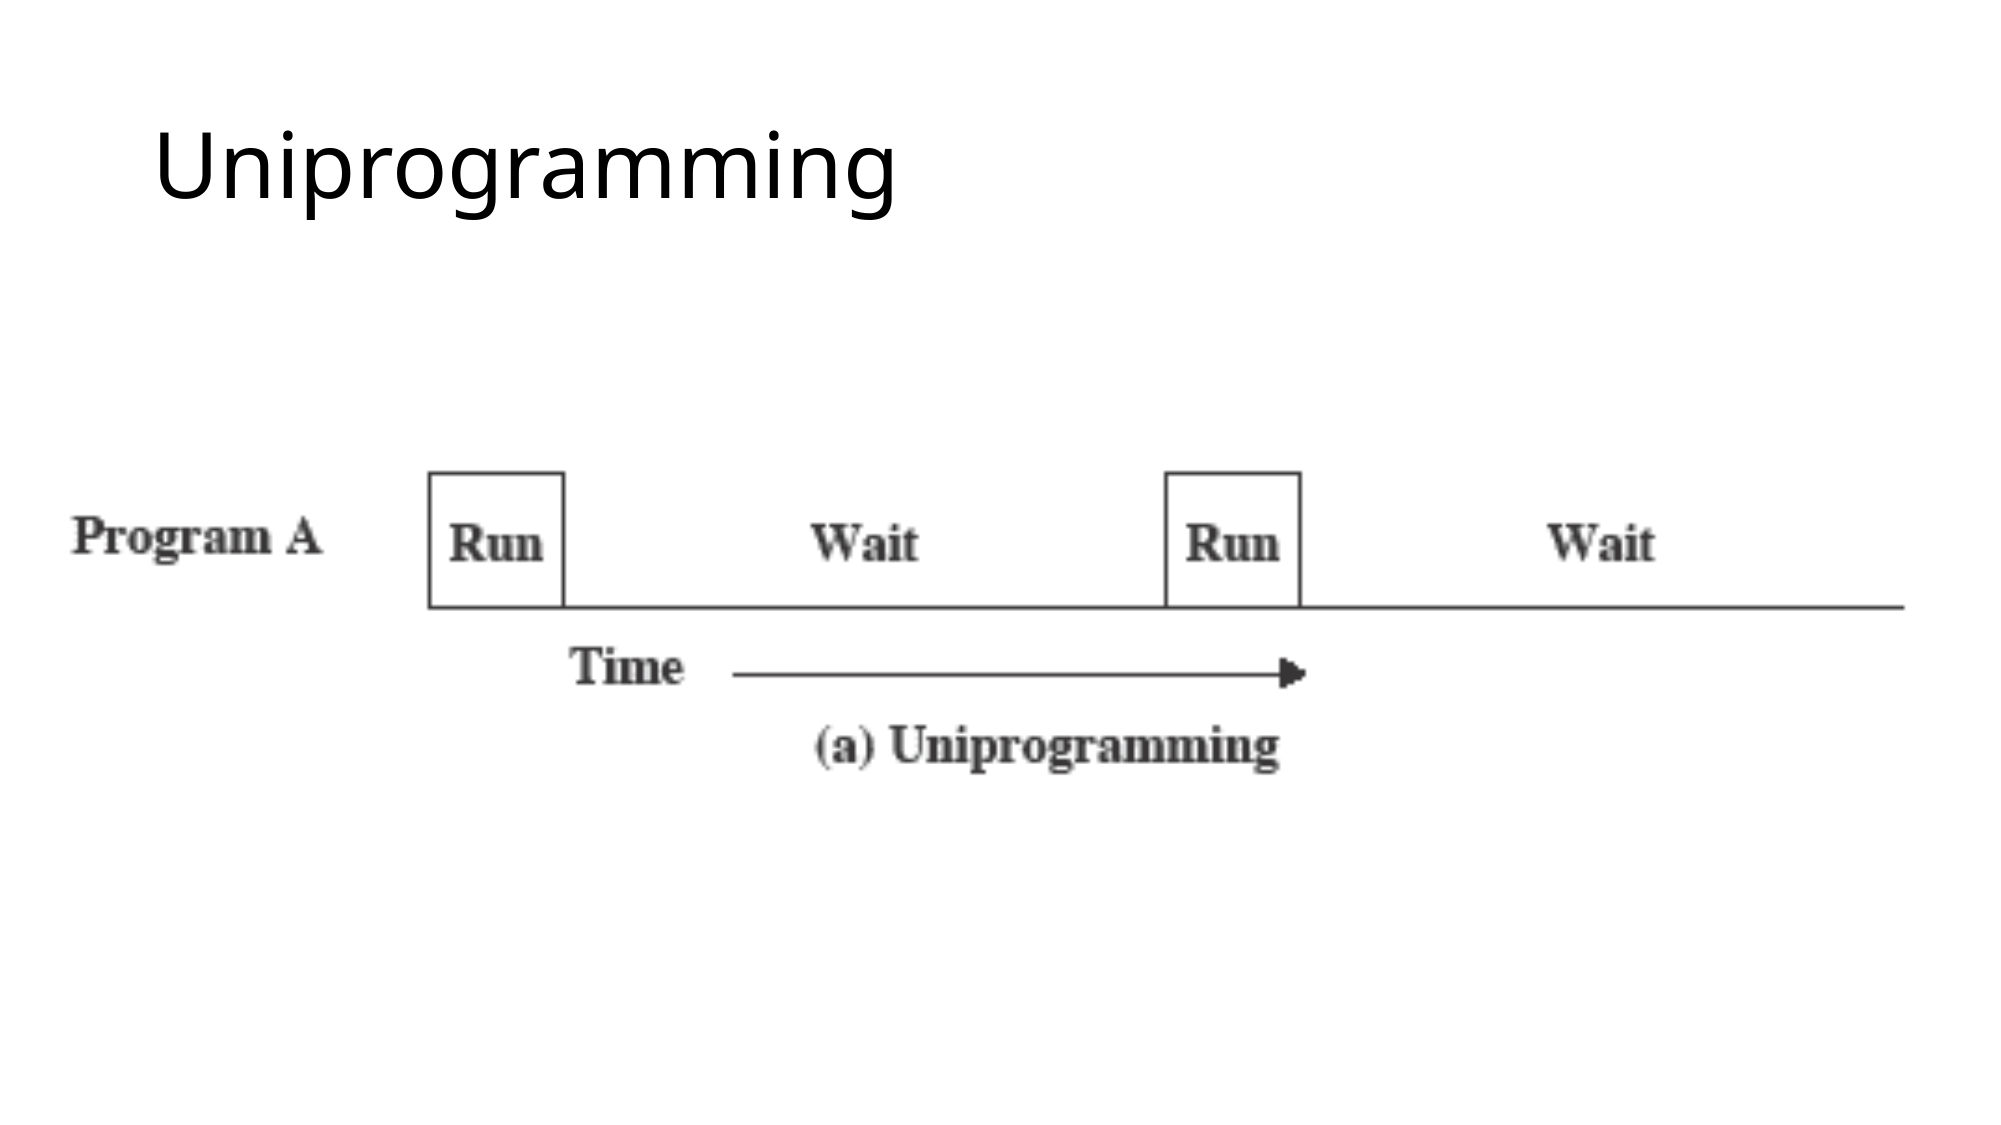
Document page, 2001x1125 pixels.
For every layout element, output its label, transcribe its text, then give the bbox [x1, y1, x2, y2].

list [5, 443, 1995, 805]
title Uniprogramming [137, 59, 1863, 278]
